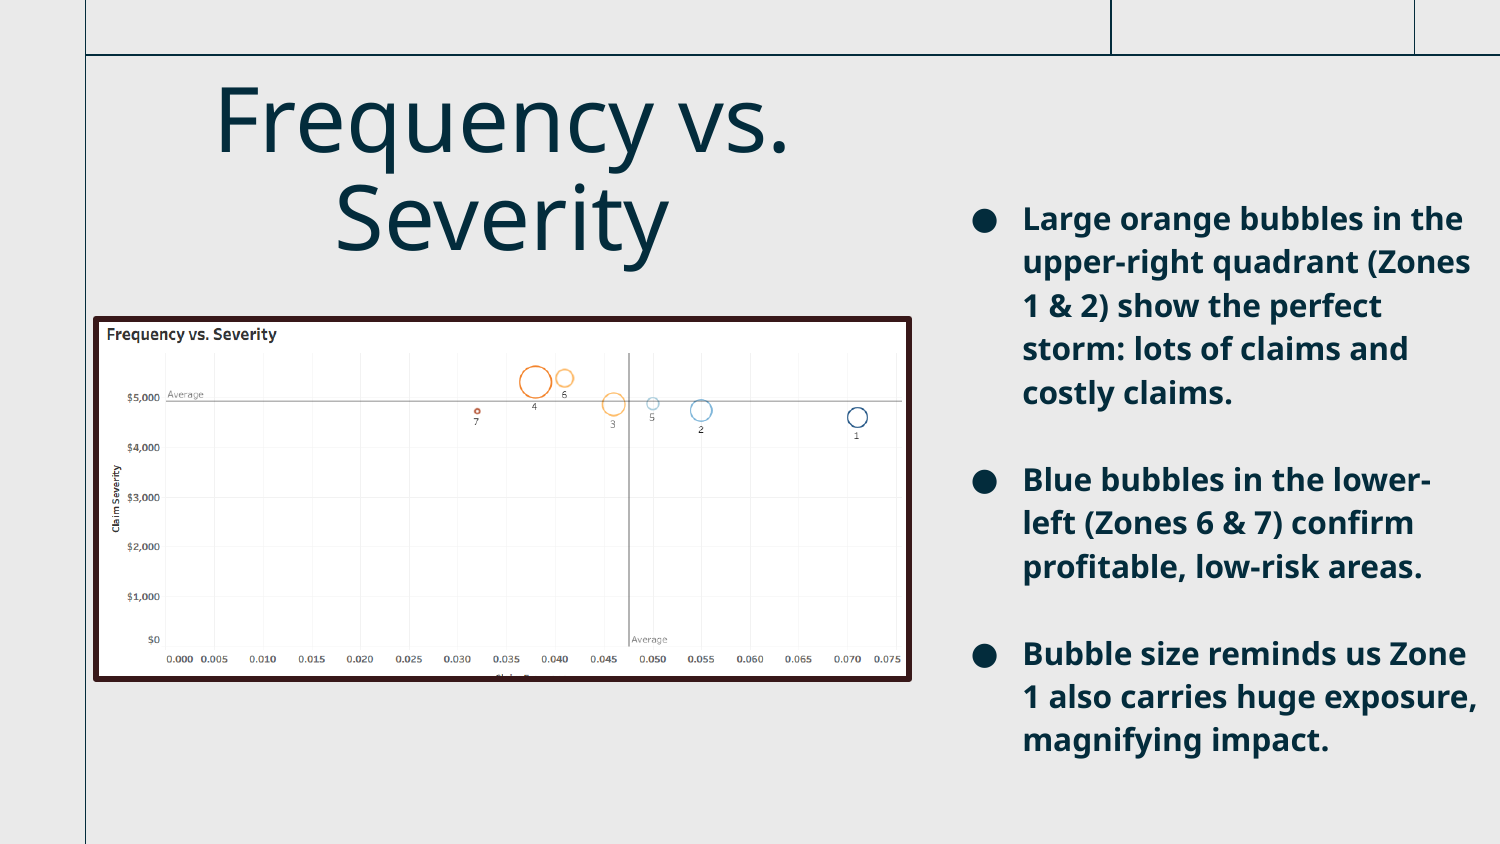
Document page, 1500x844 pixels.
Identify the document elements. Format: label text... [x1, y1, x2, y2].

title Frequency vs. Severity [163, 59, 843, 286]
picture [98, 321, 907, 676]
list Large orange bubbles in the upper-right quadrant (Zones 1 & 2) show the perfect storm: lots of claims and costly claims. Blue bubbles in the lower-left (Zones 6 & 7) confirm profitable, low-risk areas. Bubble size reminds us Zone 1 also carries huge exposure, magnifying impact. [906, 178, 1499, 820]
